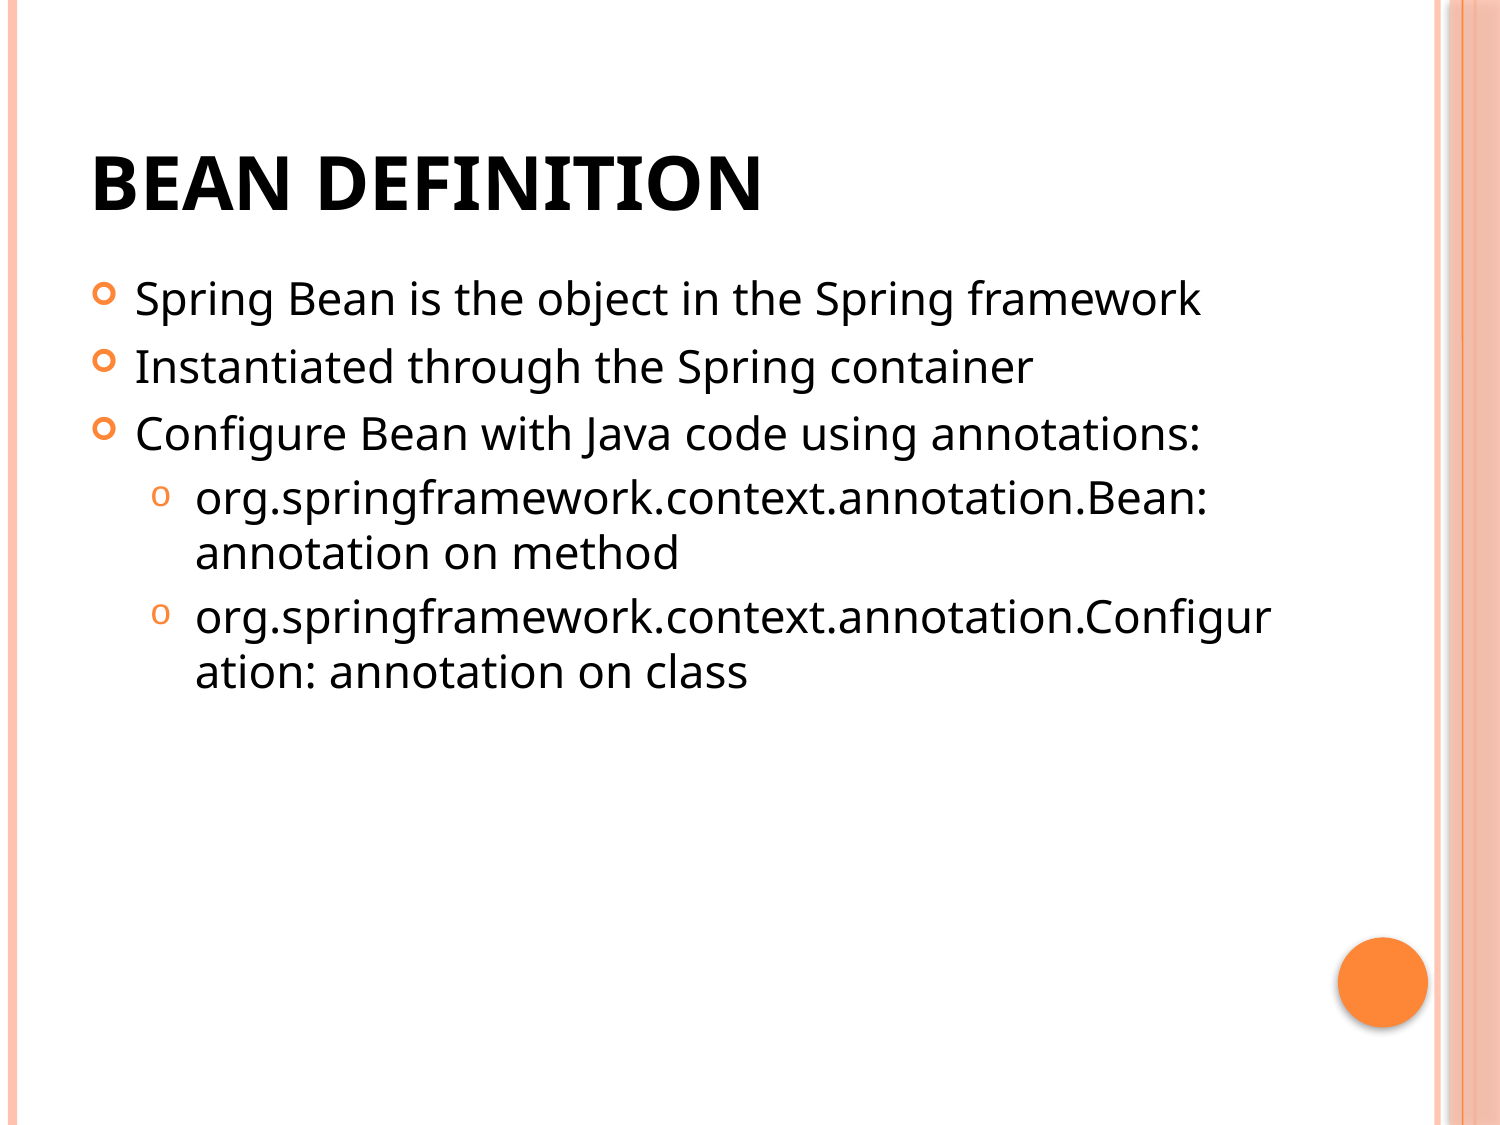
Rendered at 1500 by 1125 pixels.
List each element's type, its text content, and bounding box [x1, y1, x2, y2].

title Bean Definition [75, 45, 1300, 233]
list Spring Bean is the object in the Spring framework Instantiated through the Spring container Configure Bean with Java code using annotations: org.springframework.context.annotation.Bean: annotation on method org.springframework.context.annotation.Configuration: annotation on class [75, 262, 1300, 1062]
